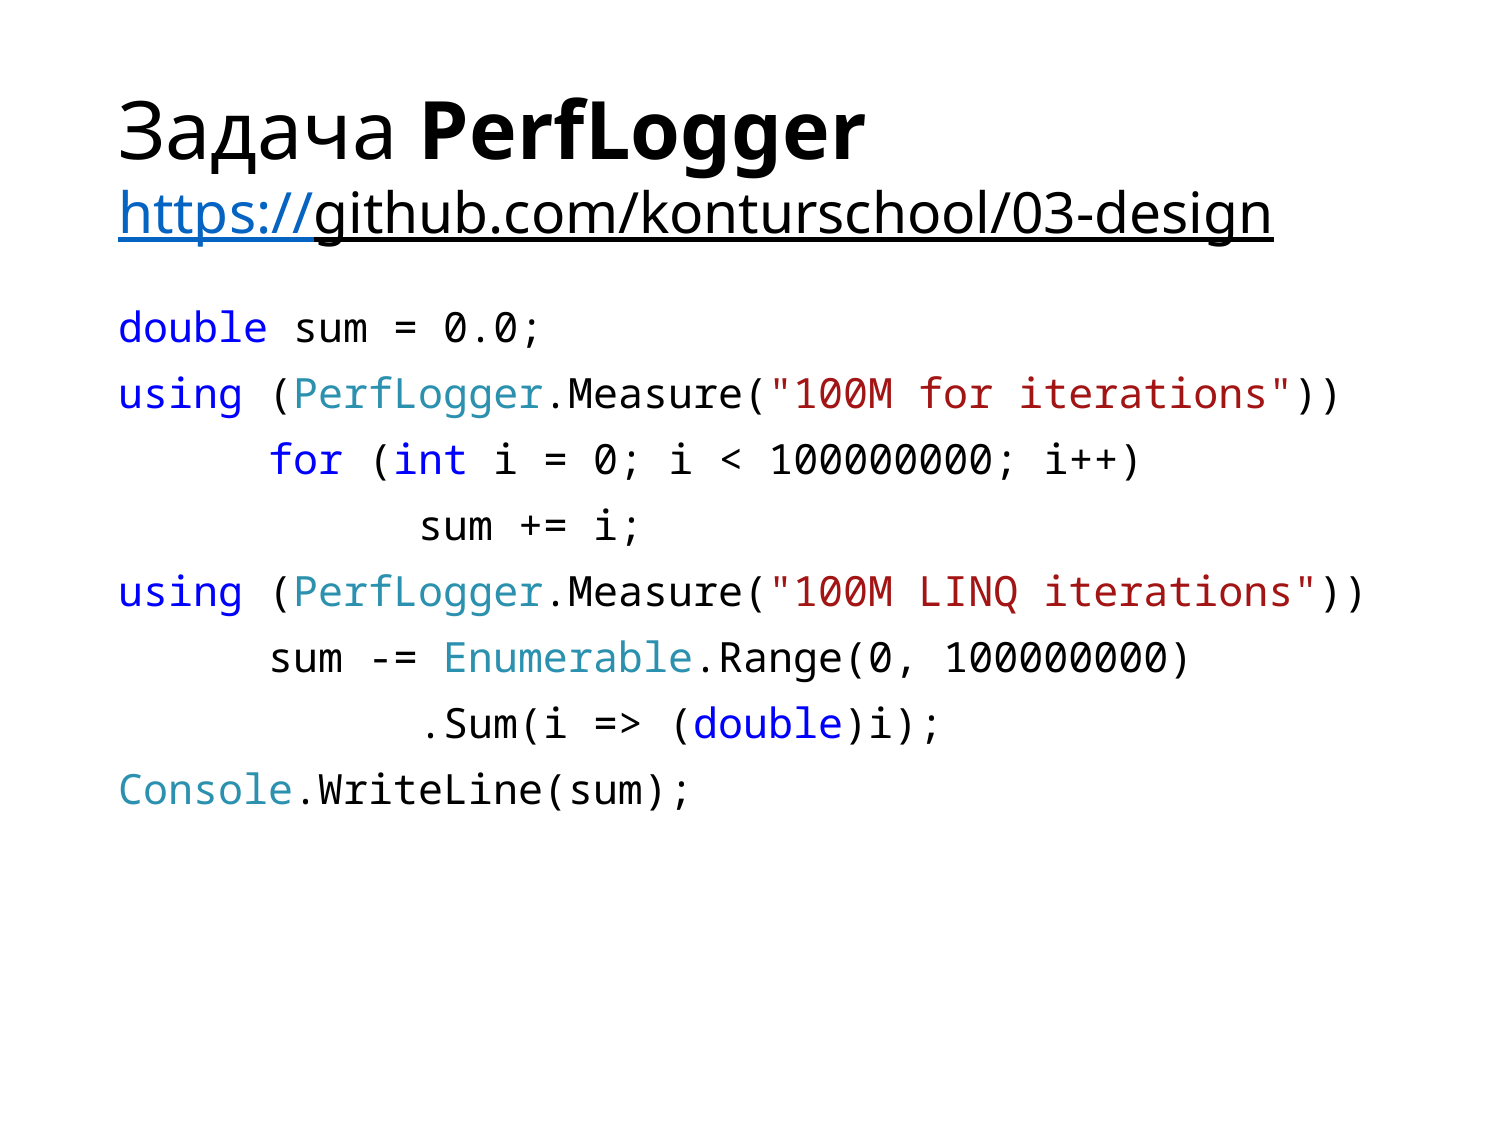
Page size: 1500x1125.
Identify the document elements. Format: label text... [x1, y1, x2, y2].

title Задача PerfLogger https://github.com/konturschool/03-design [103, 59, 1397, 278]
list double sum = 0.0; using (PerfLogger.Measure("100M for iterations")) for (int i = 0; i < 100000000; i++) sum += i; using (PerfLogger.Measure("100M LINQ iterations")) sum -= Enumerable.Range(0, 100000000) .Sum(i => (double)i); Console.WriteLine(sum); [103, 299, 1397, 1014]
